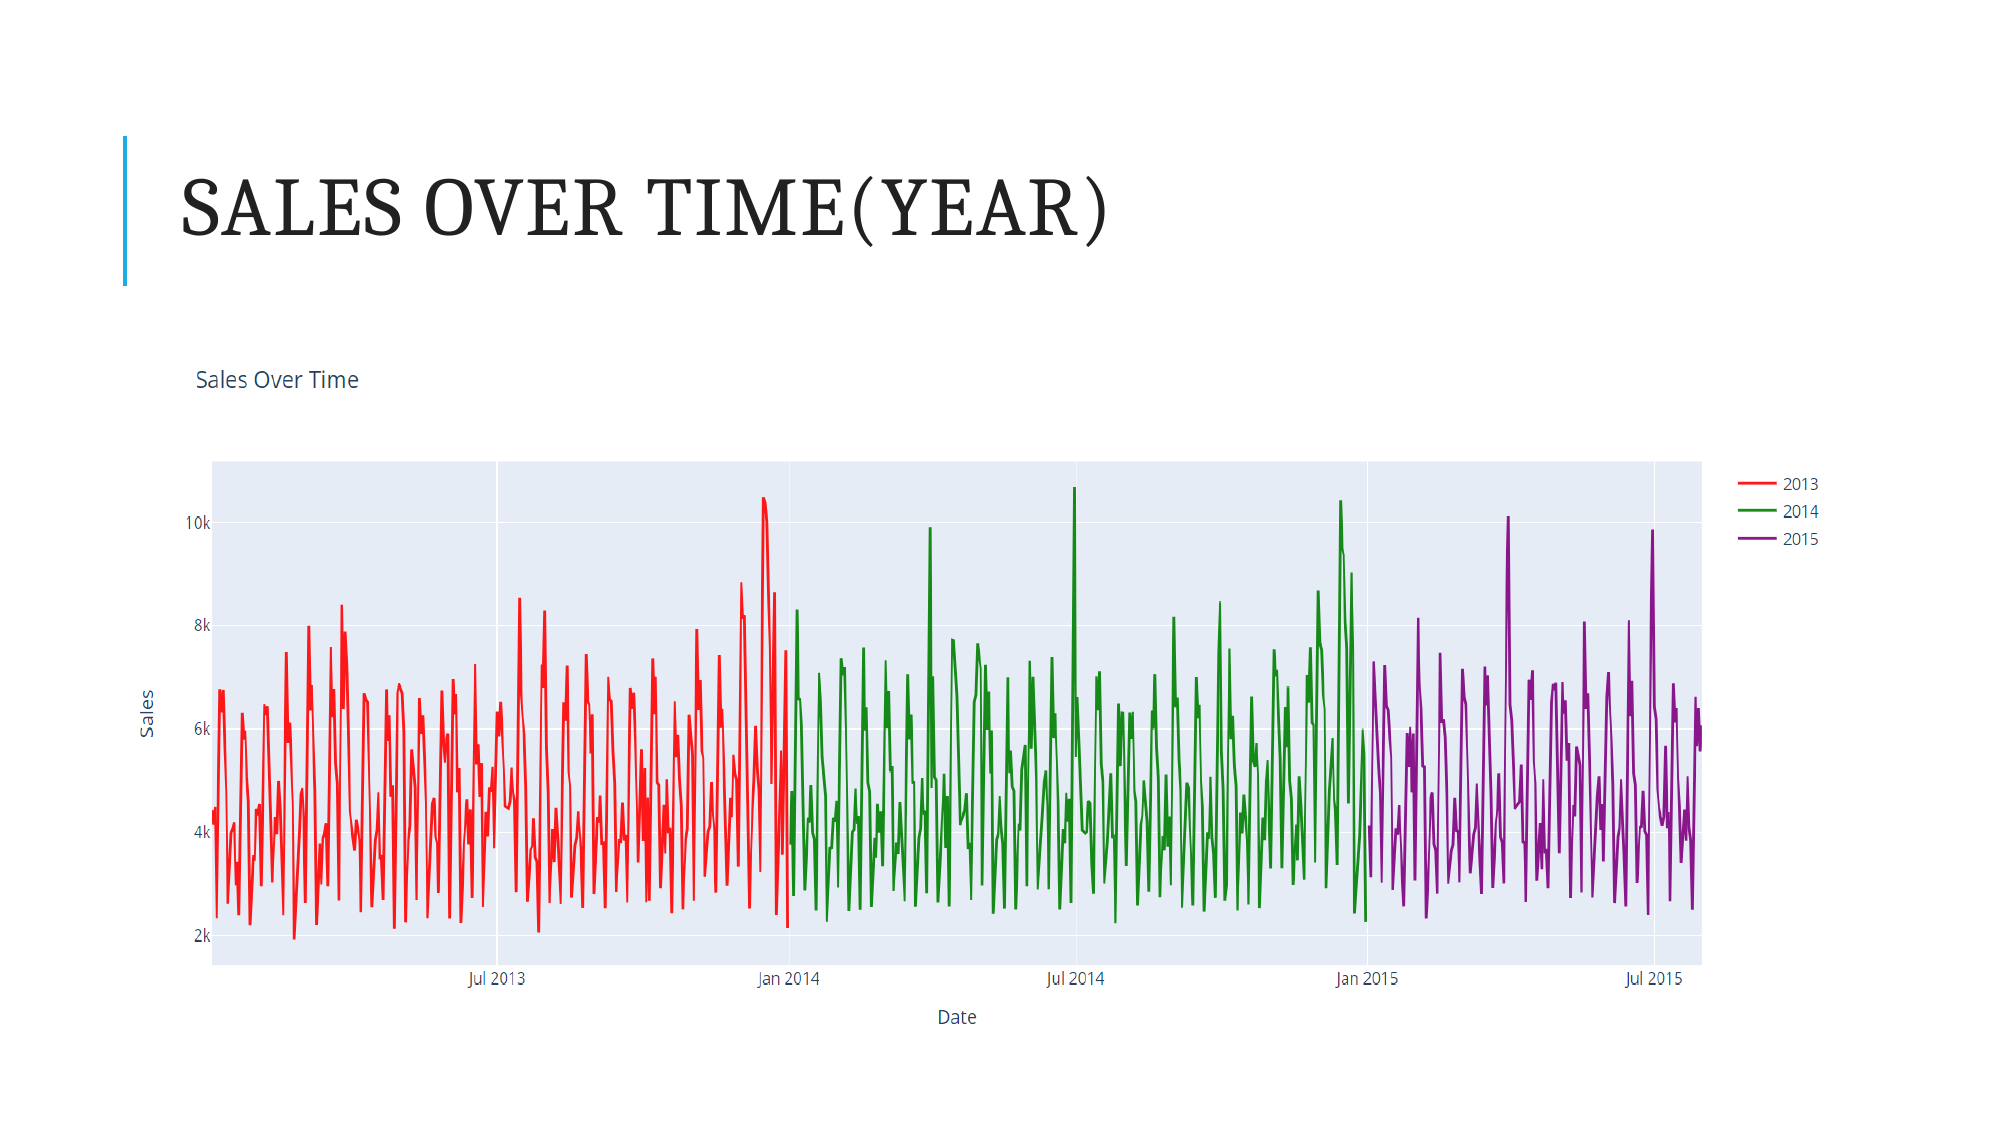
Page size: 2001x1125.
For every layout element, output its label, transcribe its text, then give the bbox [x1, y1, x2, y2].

title Sales Over Time(Year) [168, 146, 1763, 277]
picture [102, 306, 1869, 1103]
